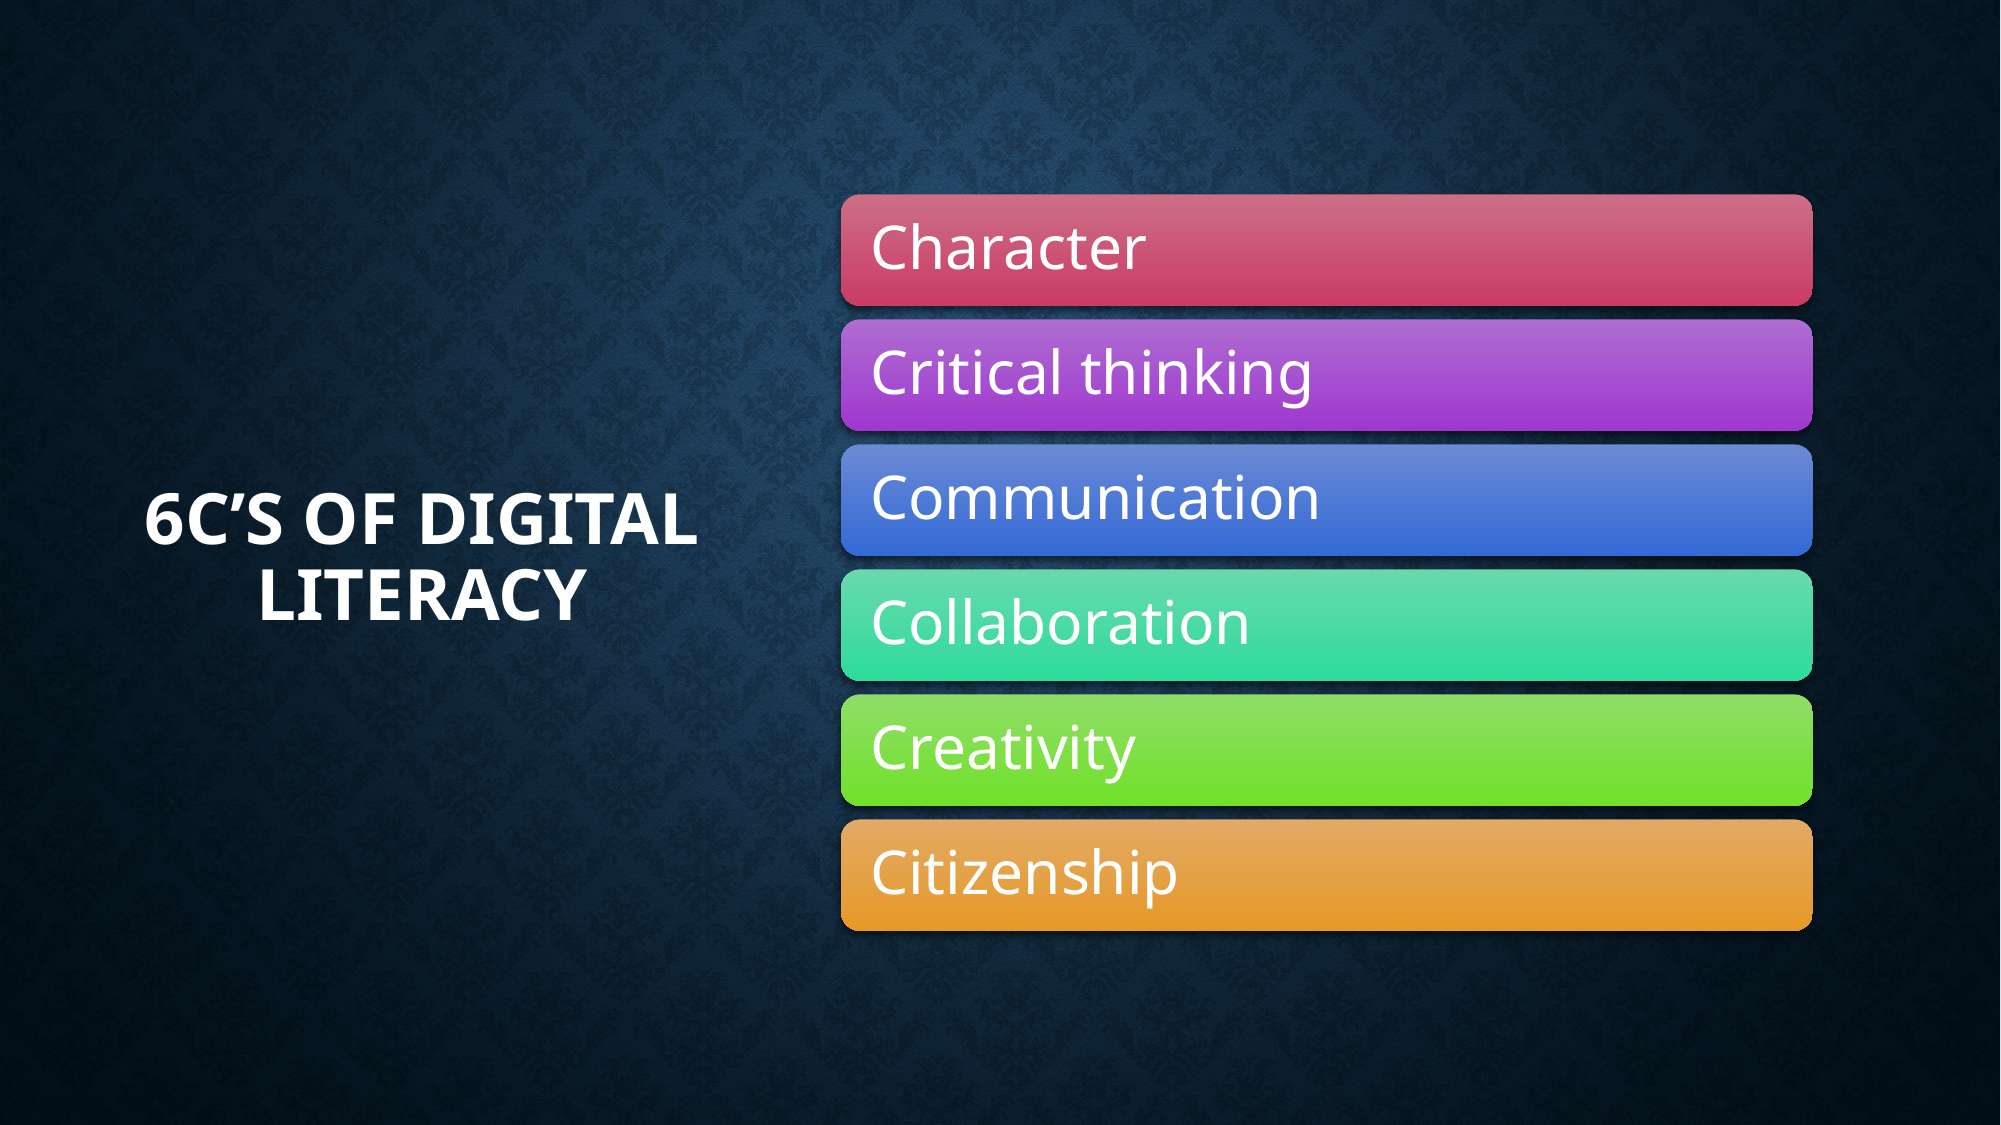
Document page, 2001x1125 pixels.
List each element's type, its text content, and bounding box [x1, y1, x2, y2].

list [840, 182, 1814, 943]
title 6C’s of Digital Literacy [123, 99, 722, 1020]
